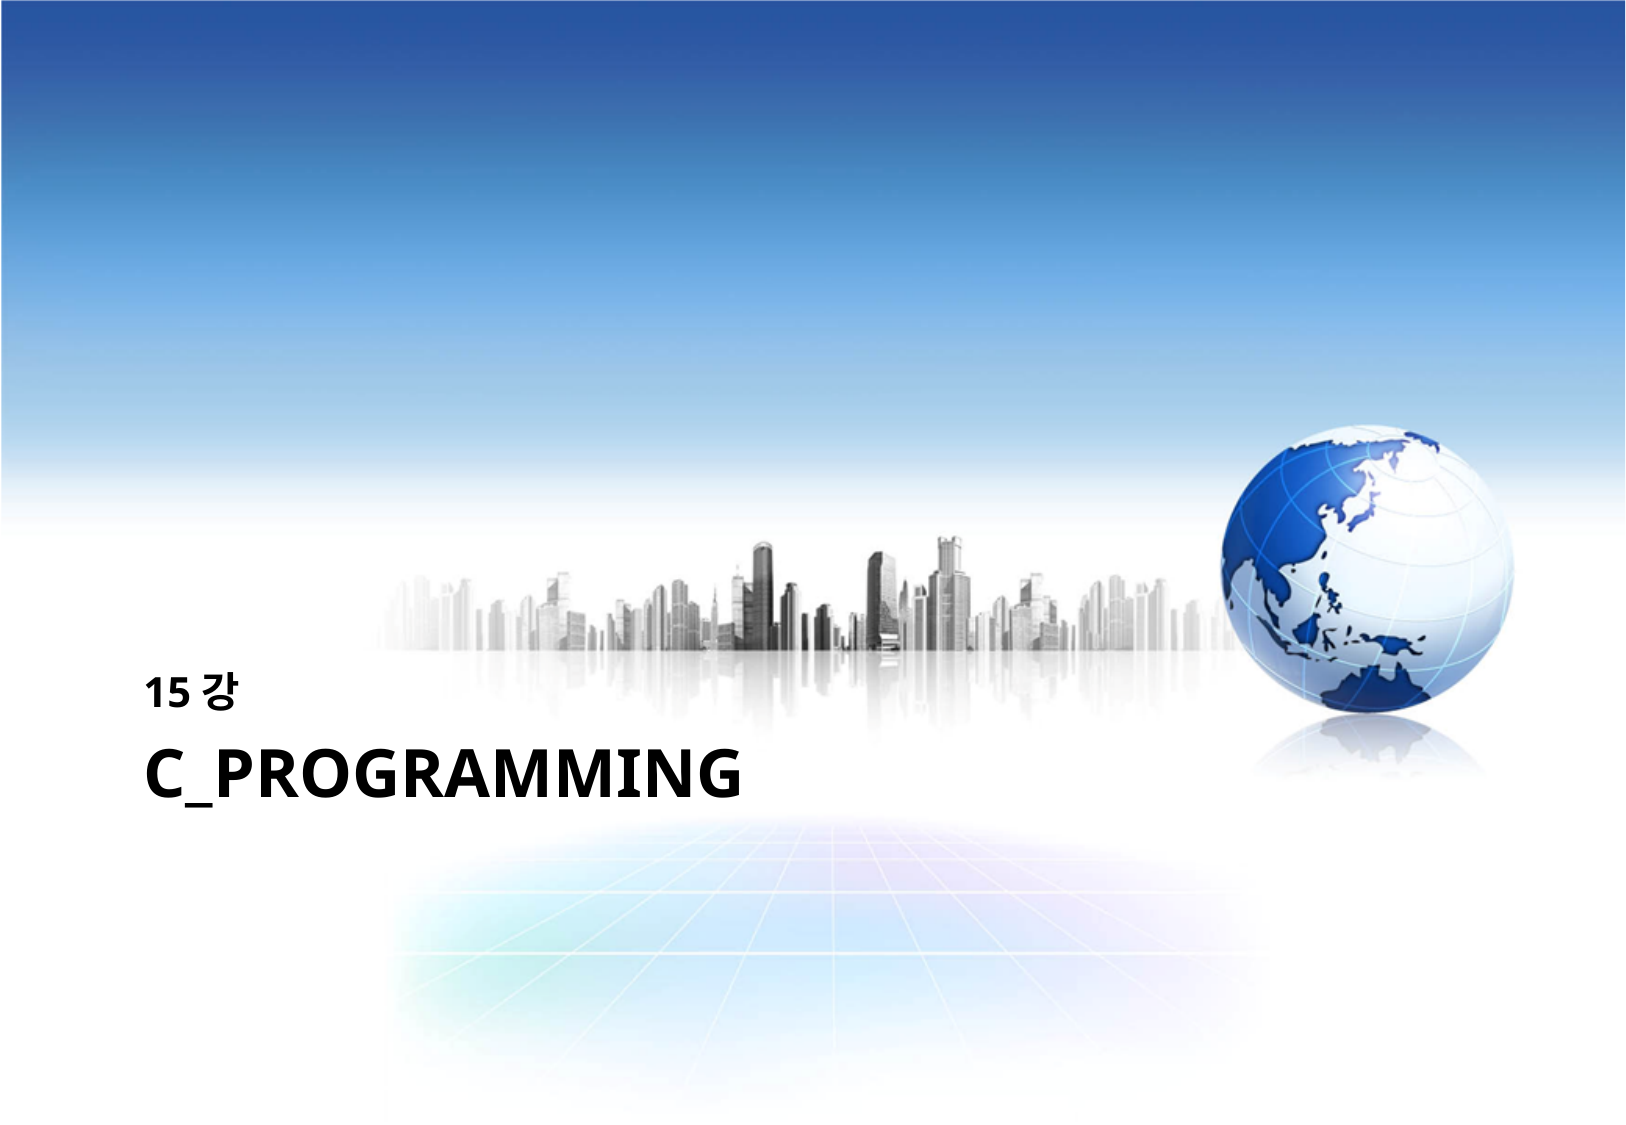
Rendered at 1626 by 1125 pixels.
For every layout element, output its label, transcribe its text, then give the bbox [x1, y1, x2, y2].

picture [0, 0, 1626, 1125]
title C_Programming [128, 724, 1510, 947]
list 15강 [128, 476, 1510, 724]
